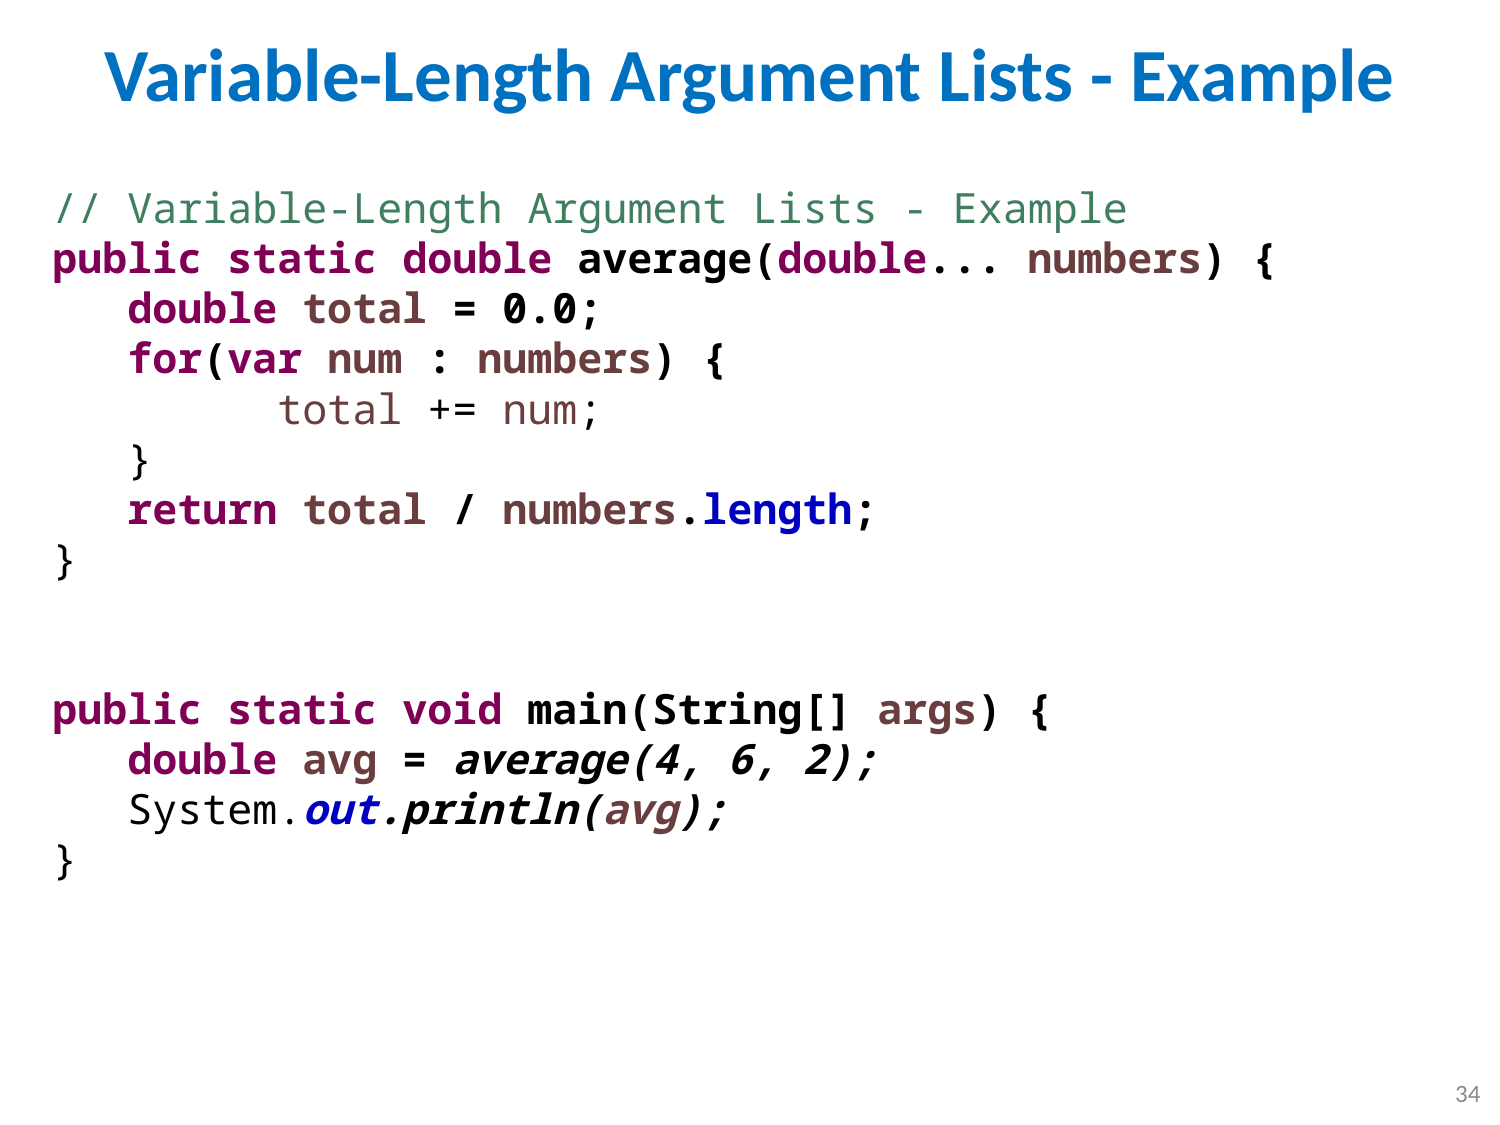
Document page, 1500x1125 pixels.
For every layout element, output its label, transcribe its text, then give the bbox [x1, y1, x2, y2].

slide_number 34 [1145, 1062, 1496, 1123]
title Variable-Length Argument Lists - Example [75, 0, 1425, 143]
text_box // Variable-Length Argument Lists - Example public static double average(double... numbers) { double total = 0.0; for(var num : numbers) { total += num; } return total / numbers.length; } public static void main(String[] args) { double avg = average(4, 6, 2); System.out.println(avg); } [37, 174, 1438, 890]
